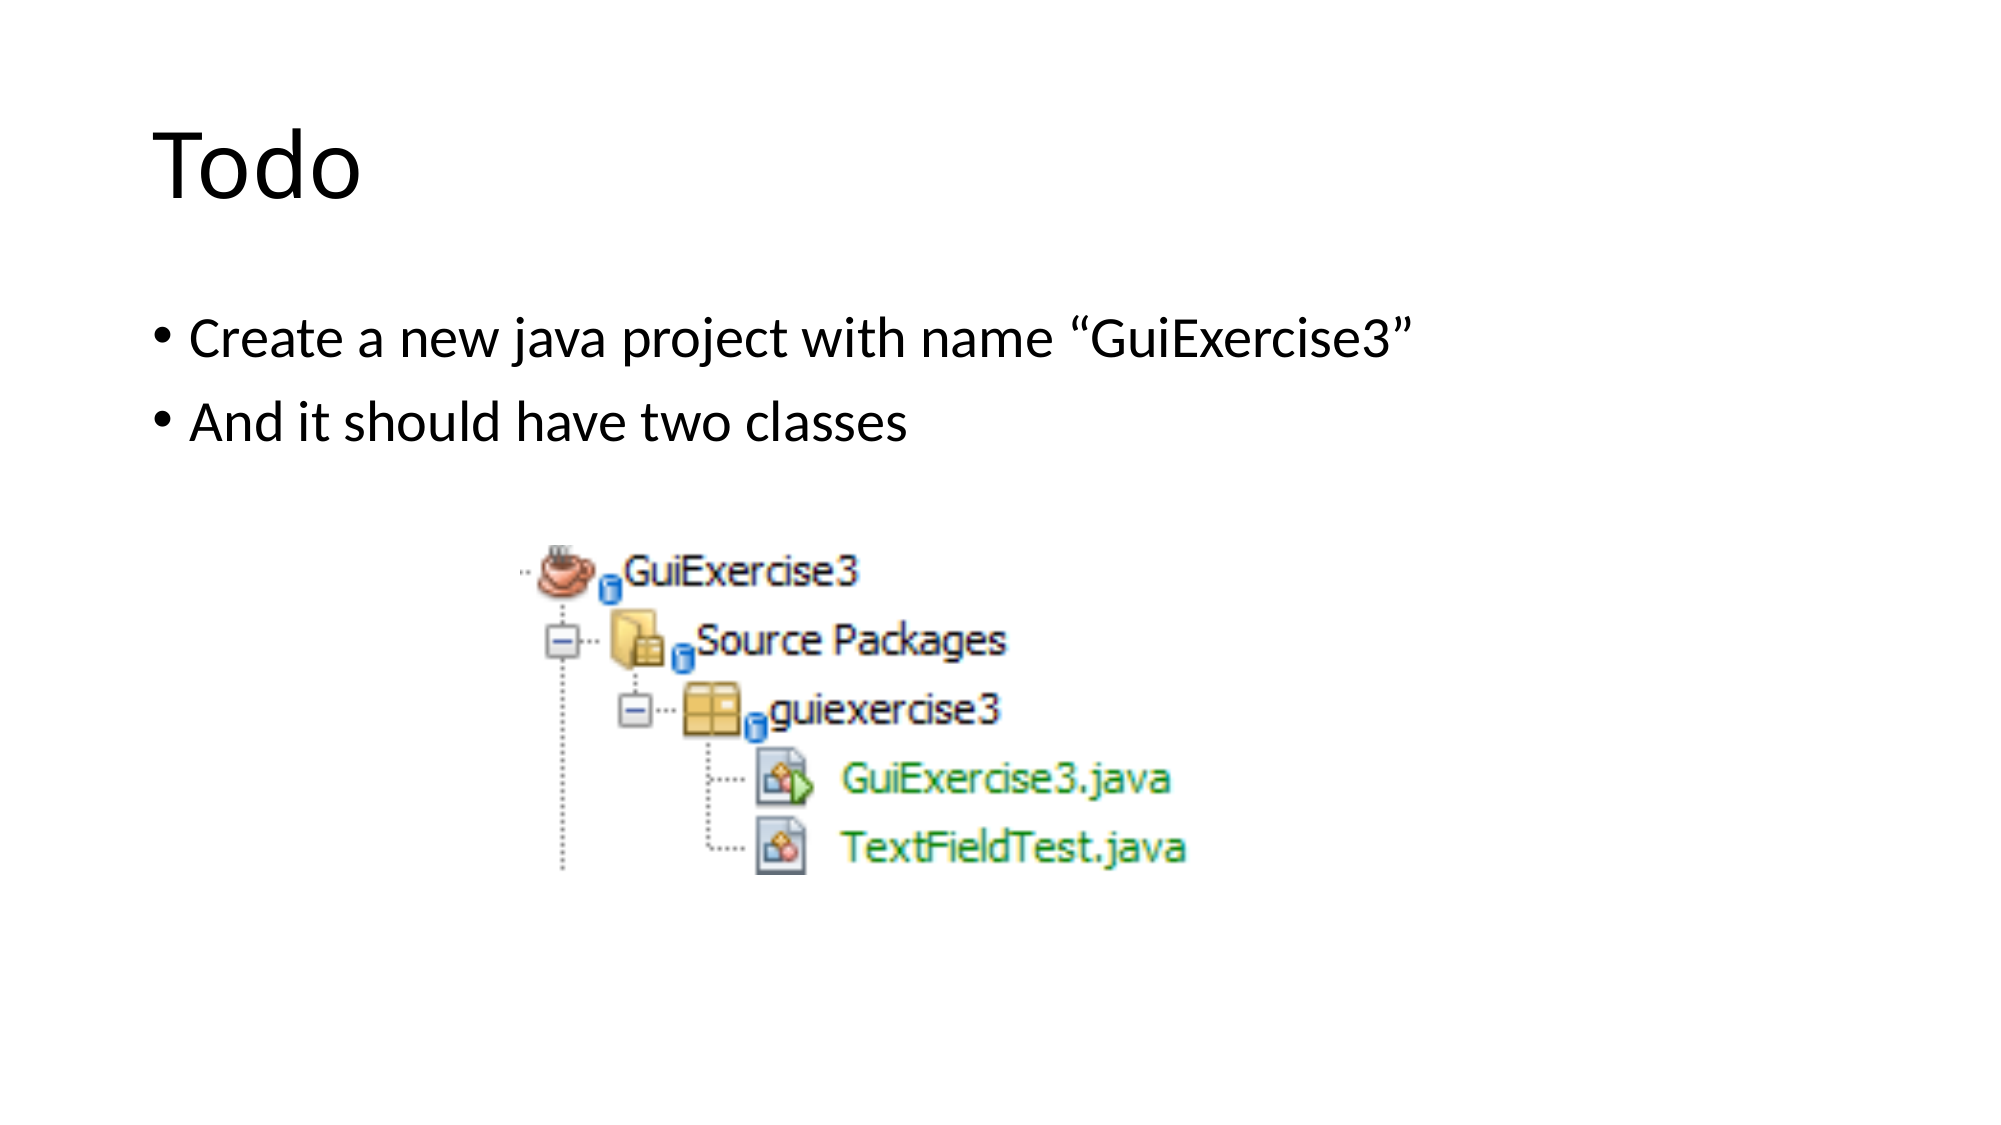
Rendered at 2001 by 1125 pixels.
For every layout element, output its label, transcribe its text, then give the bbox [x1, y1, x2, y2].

title Todo [137, 59, 1863, 278]
picture [520, 545, 1286, 875]
list Create a new java project with name “GuiExercise3” And it should have two classes [137, 299, 1863, 1014]
